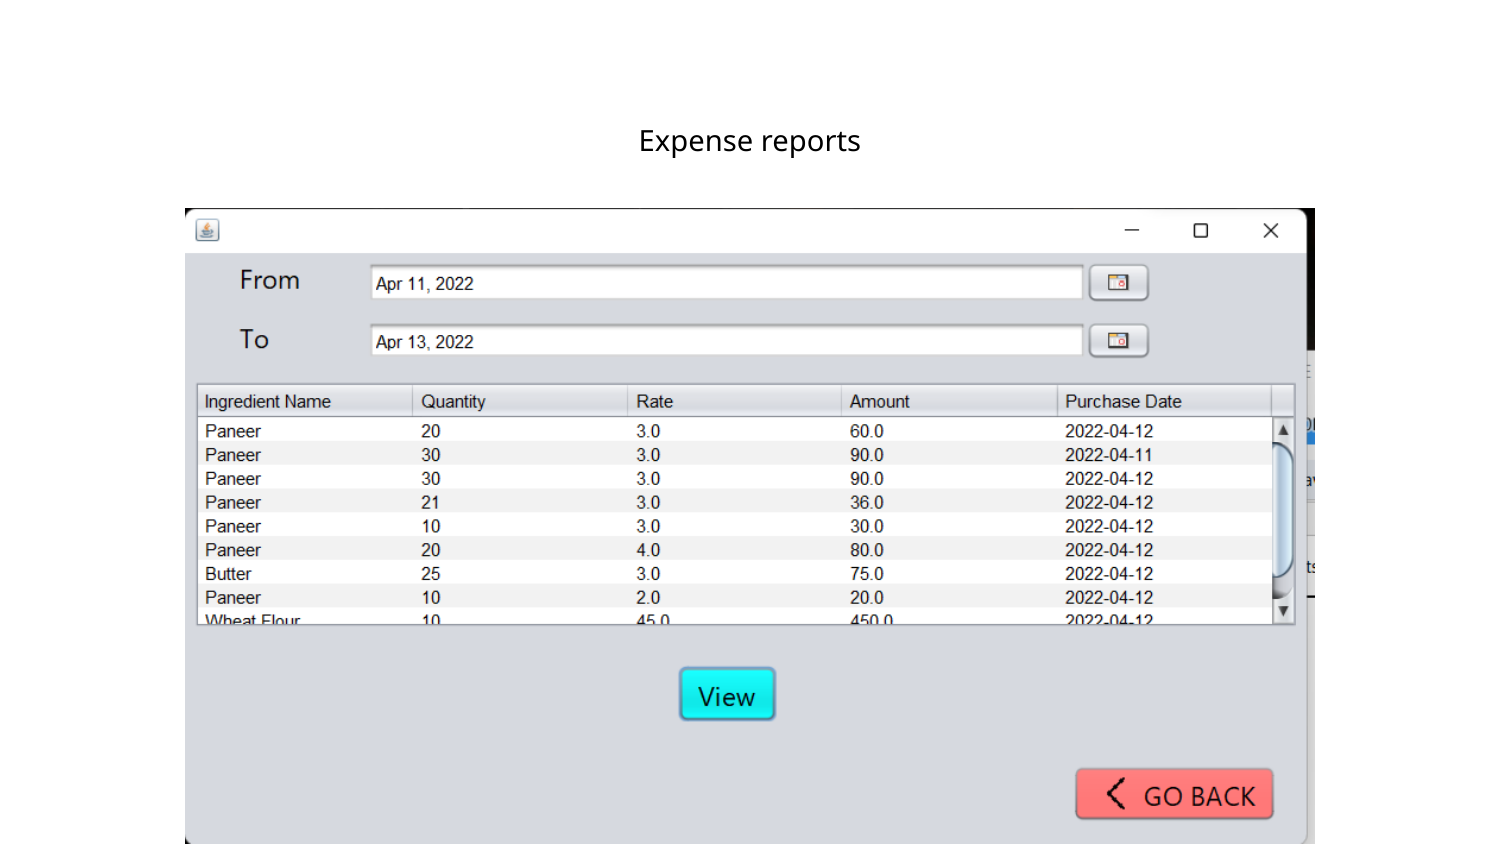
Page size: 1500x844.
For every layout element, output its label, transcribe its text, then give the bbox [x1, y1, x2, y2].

picture [185, 208, 1315, 844]
text_box Expense reports [303, 106, 1197, 172]
